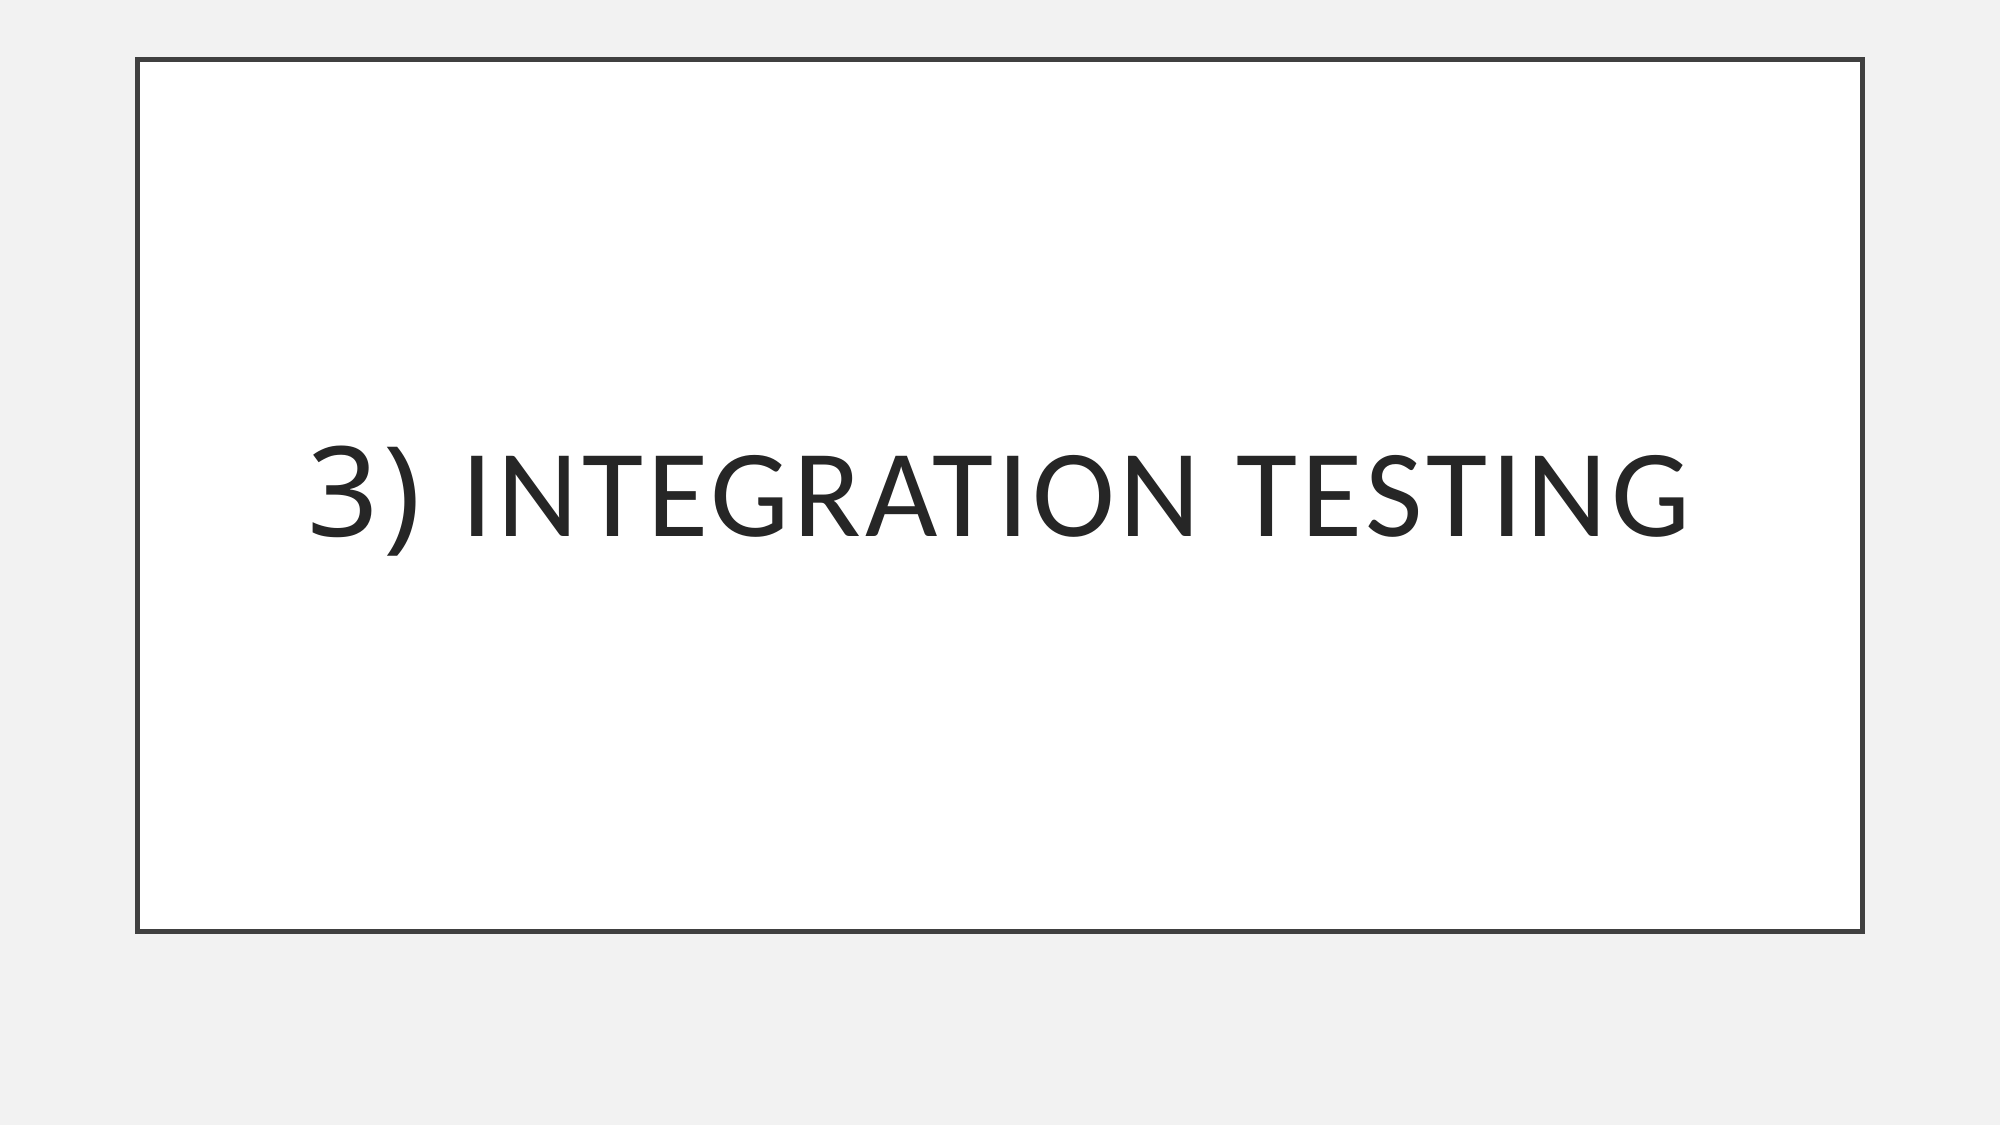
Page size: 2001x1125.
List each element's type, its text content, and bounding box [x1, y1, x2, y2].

title 3) Integration testing [135, 57, 1865, 934]
